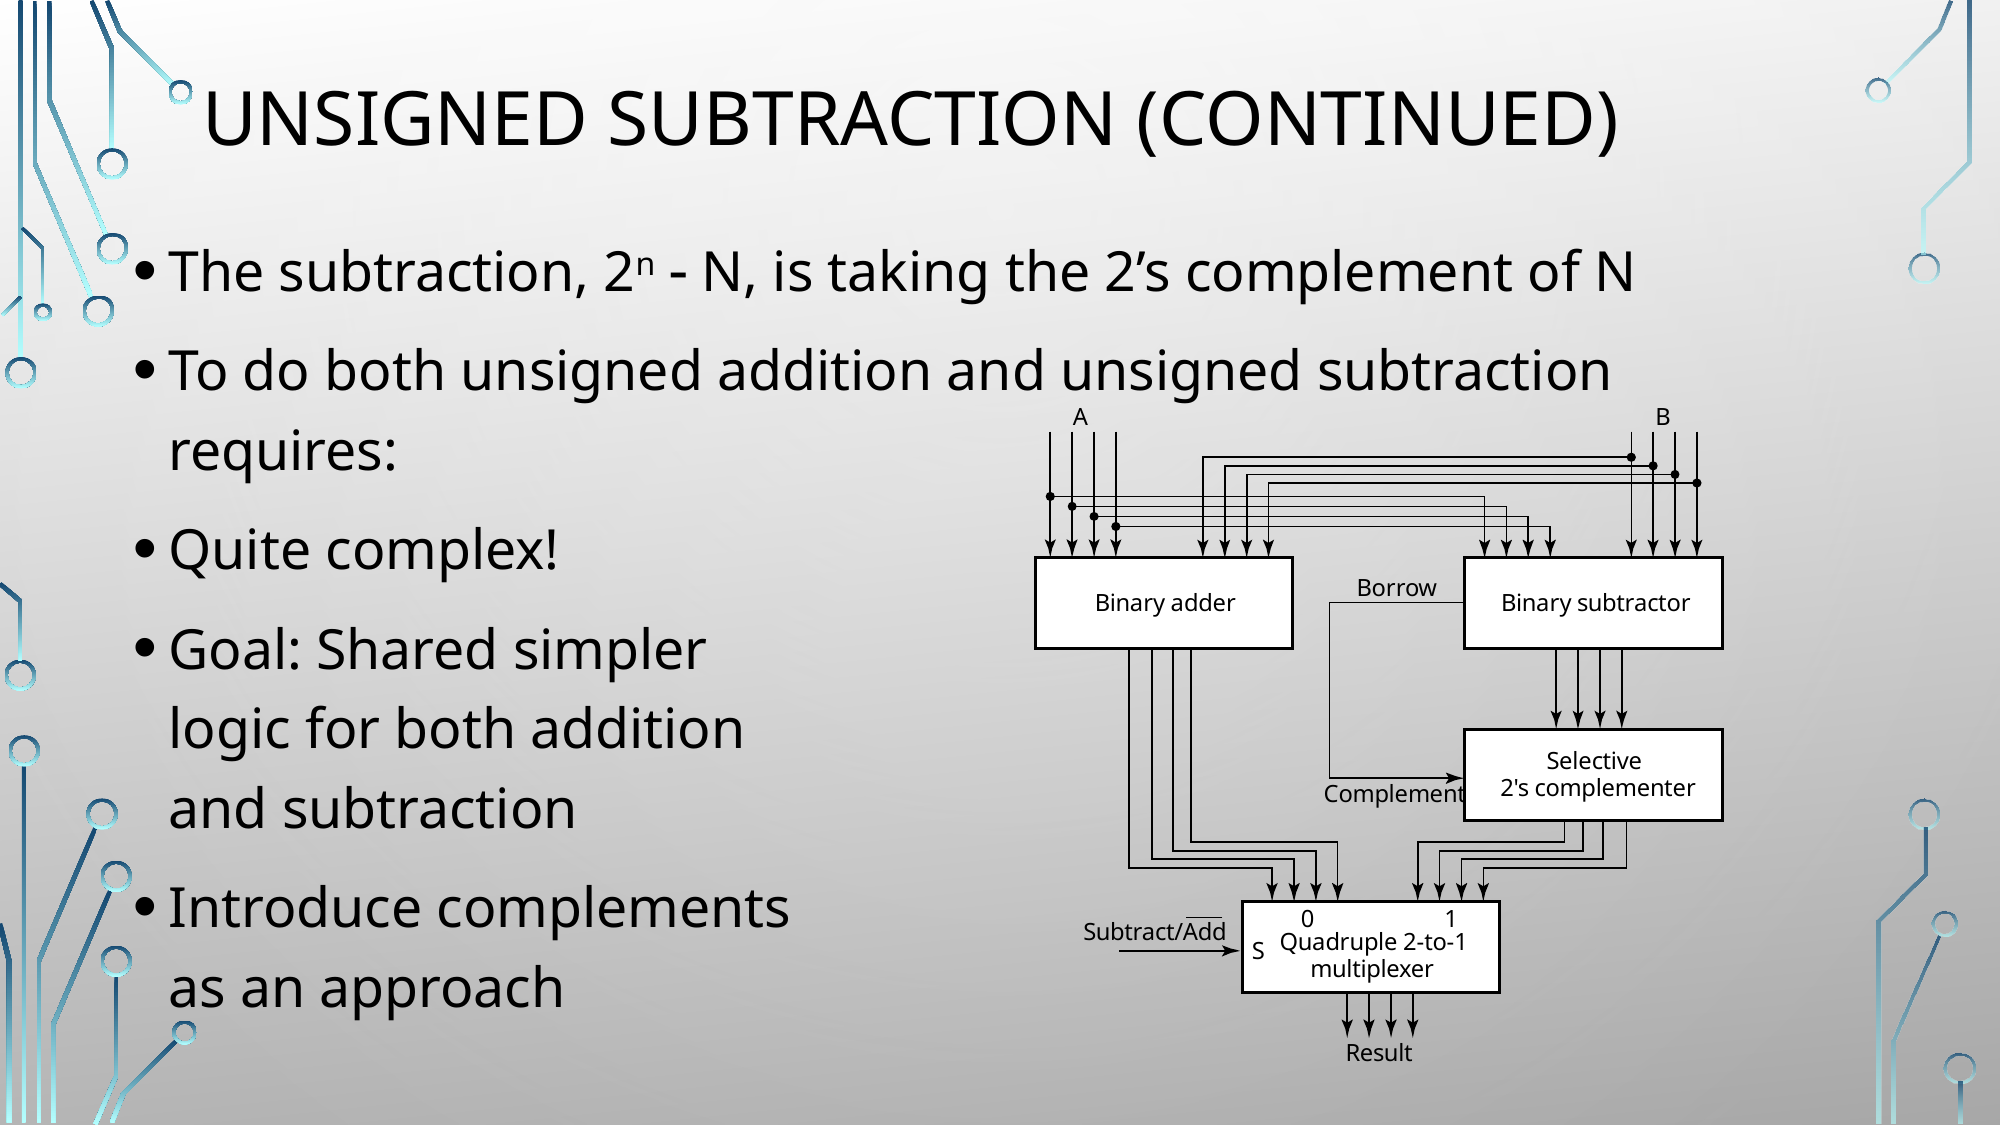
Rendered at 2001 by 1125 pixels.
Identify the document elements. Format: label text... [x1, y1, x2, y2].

text_box The subtraction, 2n - N, is taking the 2’s complement of N To do both unsigned addition and unsigned subtraction requires: Quite complex! Goal: Shared simpler logic for both addition and subtraction Introduce complements as an approach [117, 215, 1725, 1041]
title Unsigned Subtraction (continued) [187, 0, 1813, 243]
picture [1032, 406, 1726, 1073]
